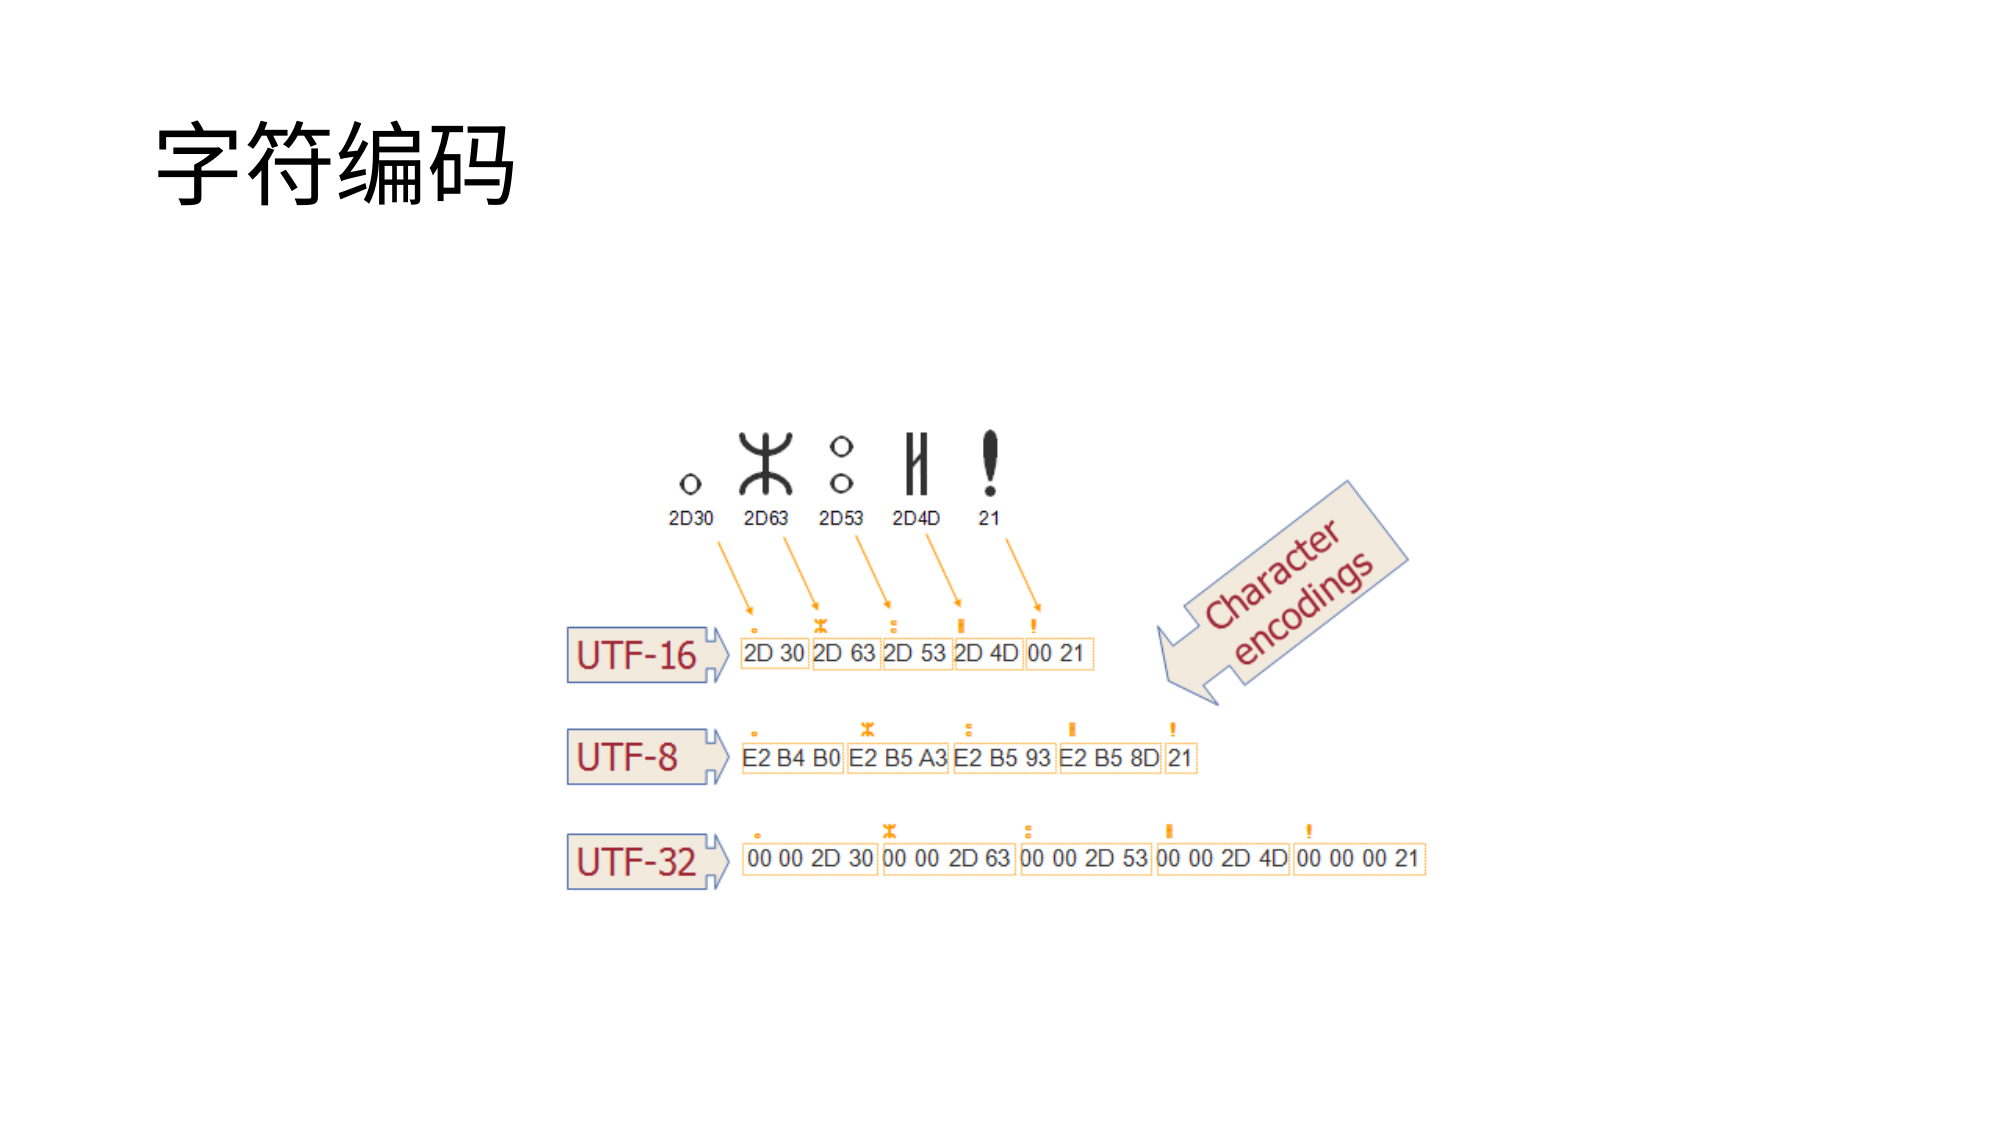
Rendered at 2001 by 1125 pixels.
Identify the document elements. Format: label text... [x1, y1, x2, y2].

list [561, 414, 1439, 898]
title 字符编码 [137, 59, 1863, 278]
